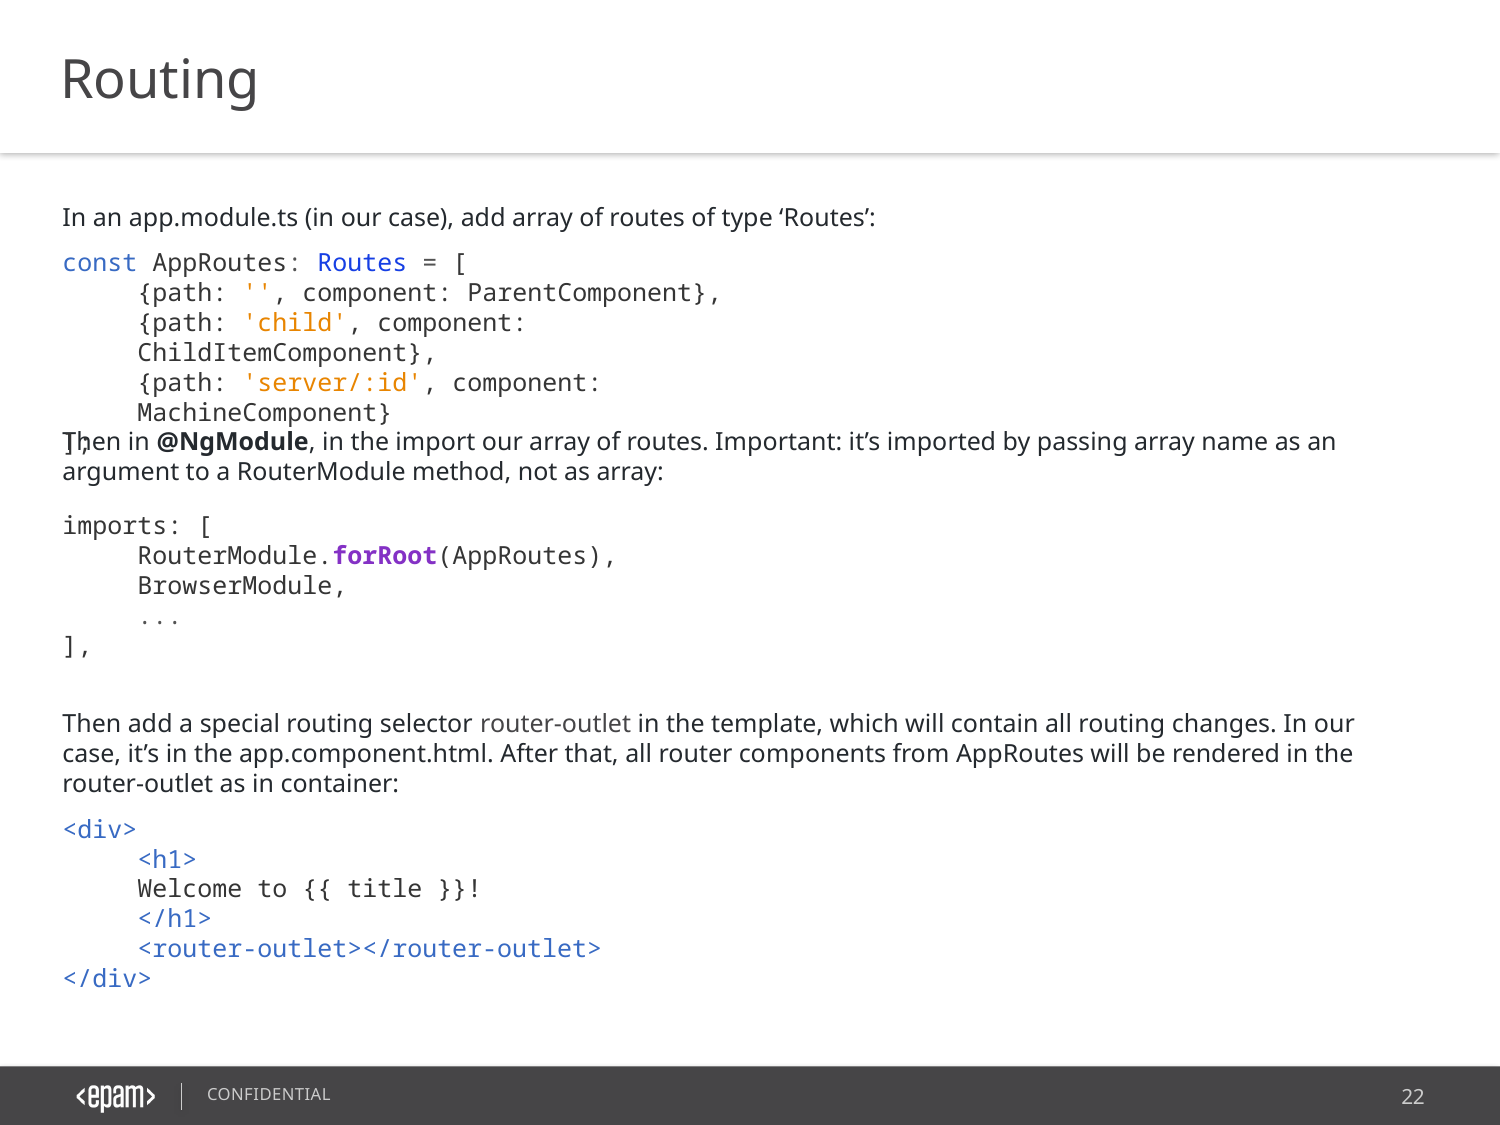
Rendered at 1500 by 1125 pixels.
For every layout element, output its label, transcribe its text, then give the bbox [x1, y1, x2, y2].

text_box <div> <h1> Welcome to {{ title }}! </h1> <router-outlet></router-outlet> </div> [47, 805, 798, 1001]
picture [76, 1085, 155, 1113]
text_box imports: [ RouterModule.forRoot(AppRoutes), BrowserModule, ... ], [47, 502, 798, 668]
text_box Then in @NgModule, in the import our array of routes. Important: it’s imported by passing array name as an argument to a RouterModule method, not as array: [47, 418, 1419, 493]
text_box const AppRoutes: Routes = [ {path: '', component: ParentComponent}, {path: 'child', component: ChildItemComponent}, {path: 'server/:id', component: MachineComponent} ]; [47, 239, 838, 464]
text_box Then add a special routing selector router-outlet in the template, which will contain all routing changes. In our case, it’s in the app.component.html. After that, all router components from AppRoutes will be rendered in the router-outlet as in container: [47, 699, 1419, 805]
text_box In an app.module.ts (in our case), add array of routes of type ‘Routes’: [47, 194, 1419, 240]
list Routing [0, 0, 1500, 153]
